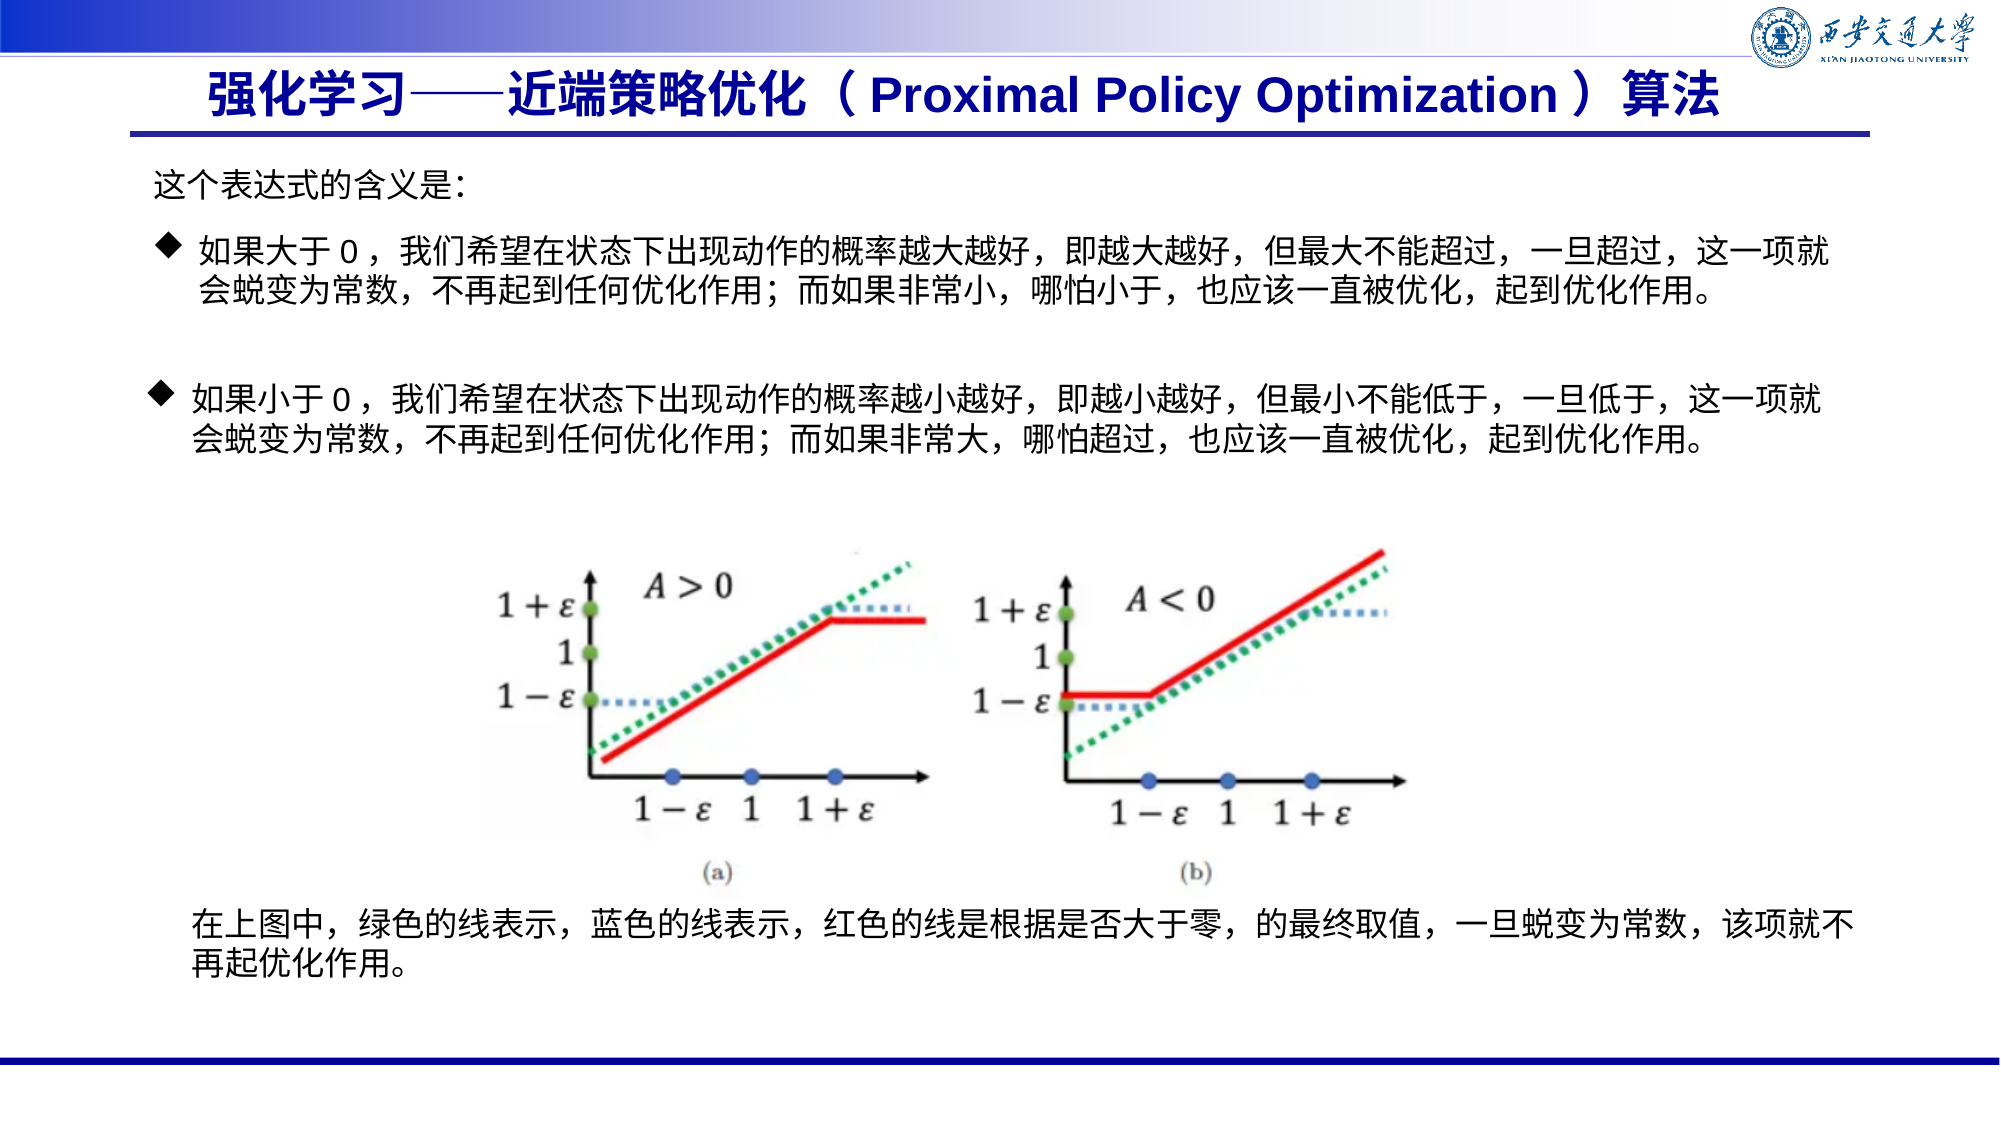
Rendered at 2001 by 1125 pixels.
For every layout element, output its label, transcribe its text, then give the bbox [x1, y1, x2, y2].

picture [461, 507, 1465, 902]
text_box 这个表达式的含义是： [138, 156, 625, 212]
picture [0, 0, 1974, 68]
text_box 强化学习——近端策略优化（Proximal Policy Optimization）算法 [192, 54, 1737, 130]
